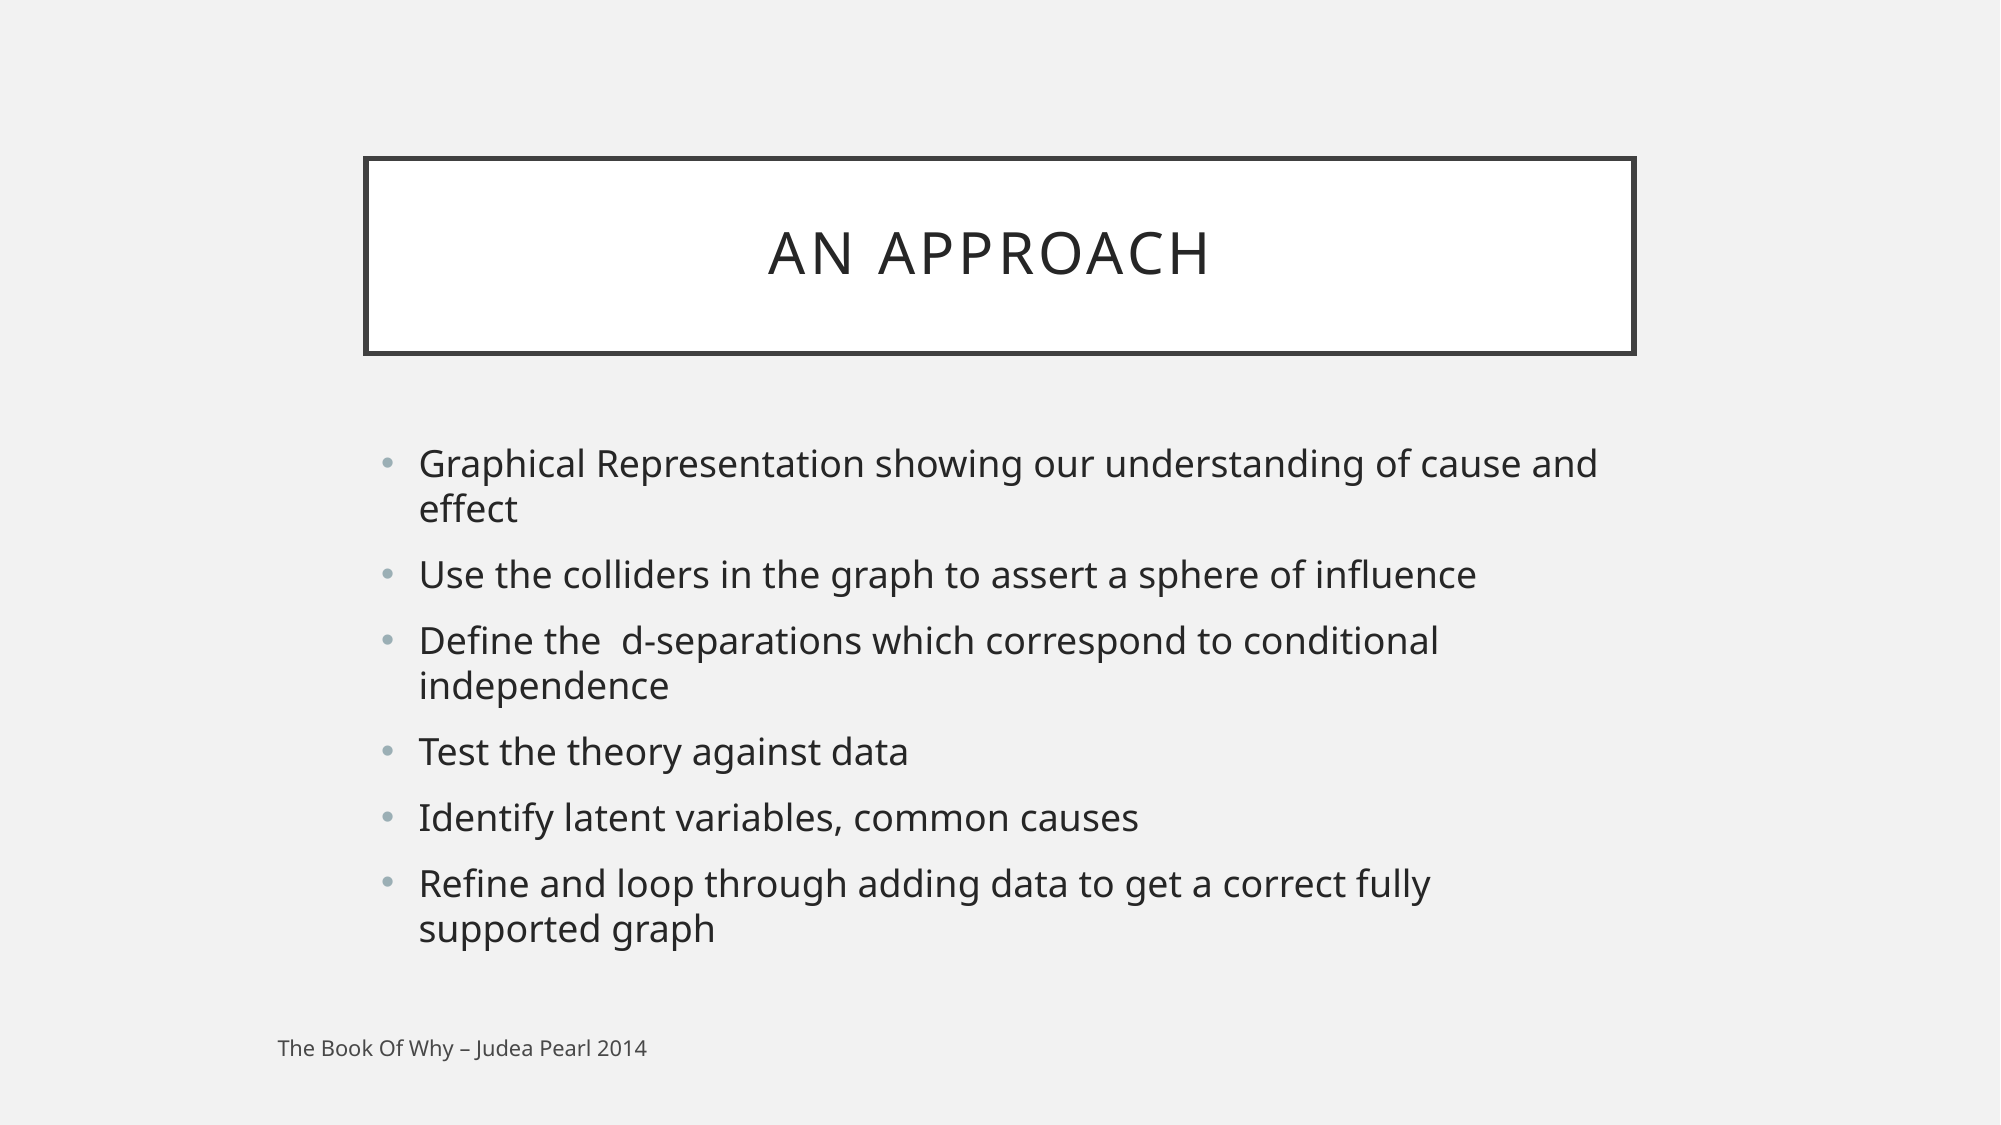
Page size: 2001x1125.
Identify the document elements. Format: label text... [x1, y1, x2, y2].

list Graphical Representation showing our understanding of cause and effect Use the colliders in the graph to assert a sphere of influence Define the d-separations which correspond to conditional independence Test the theory against data Identify latent variables, common causes Refine and loop through adding data to get a correct fully supported graph [366, 432, 1634, 942]
footer The Book Of Why – Judea Pearl 2014 [262, 1023, 1231, 1076]
title AN Approach [363, 156, 1637, 356]
